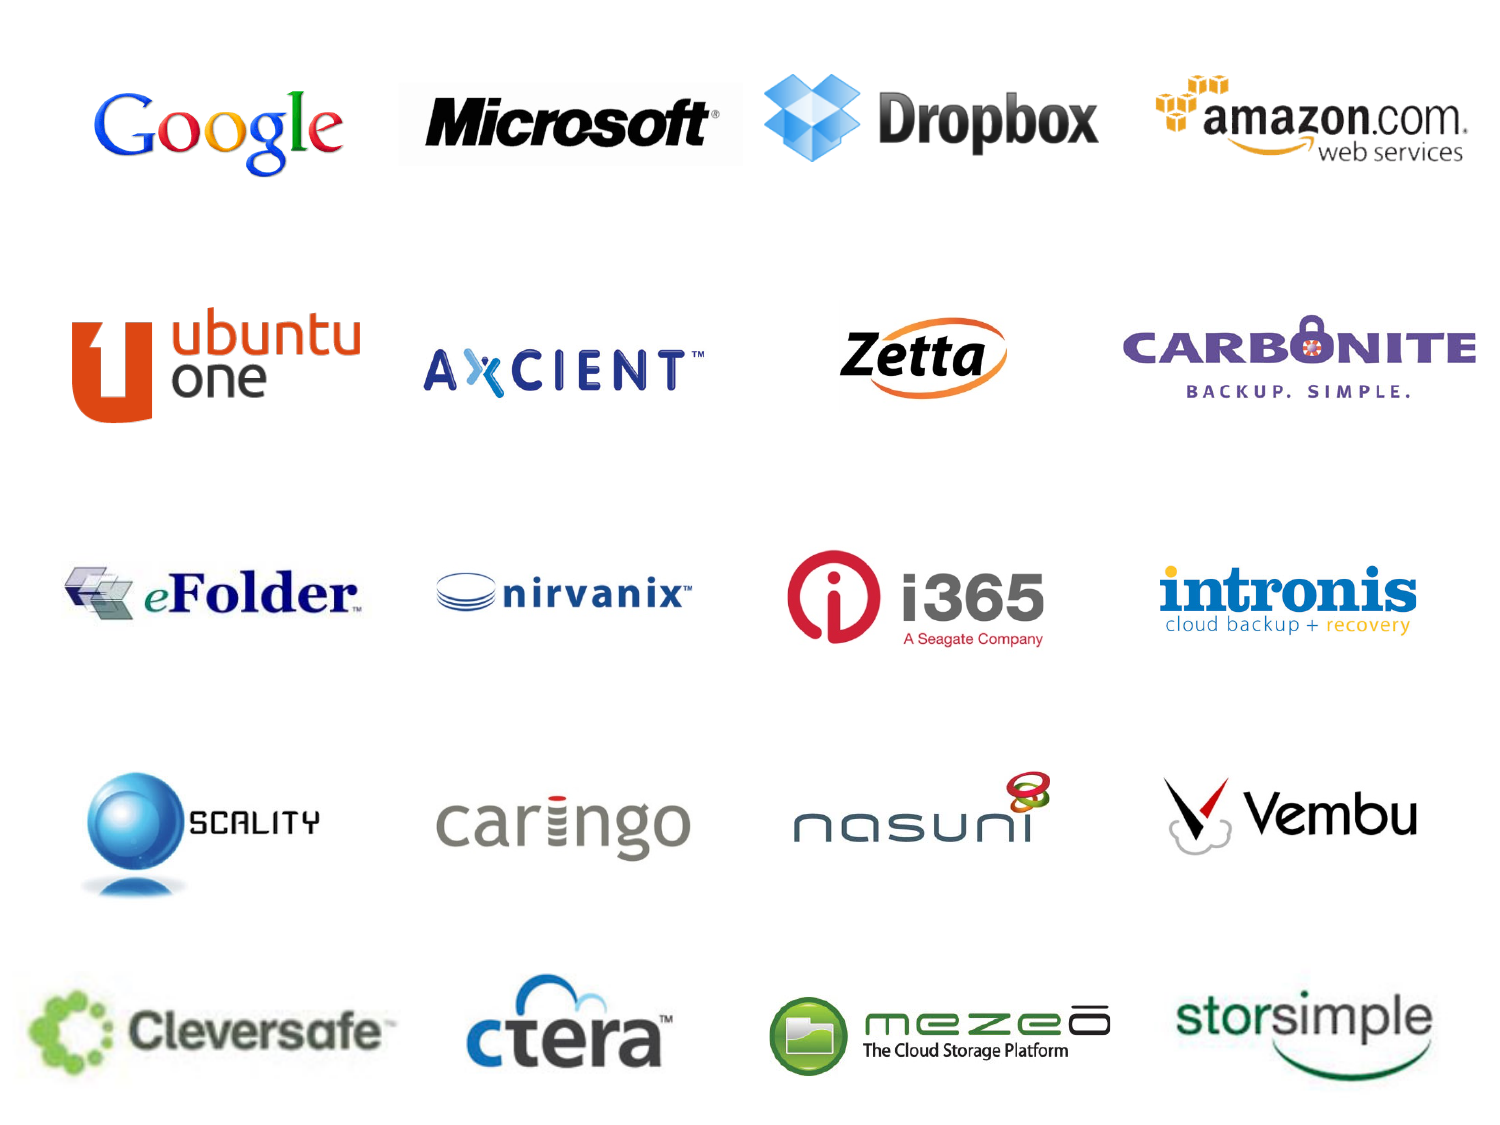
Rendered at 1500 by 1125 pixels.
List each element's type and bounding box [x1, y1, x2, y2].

picture [787, 544, 1044, 663]
picture [71, 306, 362, 451]
picture [436, 781, 693, 870]
picture [419, 336, 709, 410]
picture [838, 299, 1008, 412]
picture [12, 528, 421, 631]
picture [398, 82, 744, 166]
picture [1123, 303, 1476, 426]
picture [438, 971, 687, 1090]
picture [1142, 937, 1463, 1109]
picture [436, 528, 693, 647]
picture [1159, 548, 1417, 659]
picture [1155, 74, 1473, 175]
picture [793, 749, 1051, 881]
picture [79, 769, 337, 910]
picture [764, 74, 1099, 162]
picture [769, 971, 1111, 1090]
picture [93, 91, 345, 179]
picture [1162, 755, 1419, 888]
picture [7, 971, 401, 1090]
